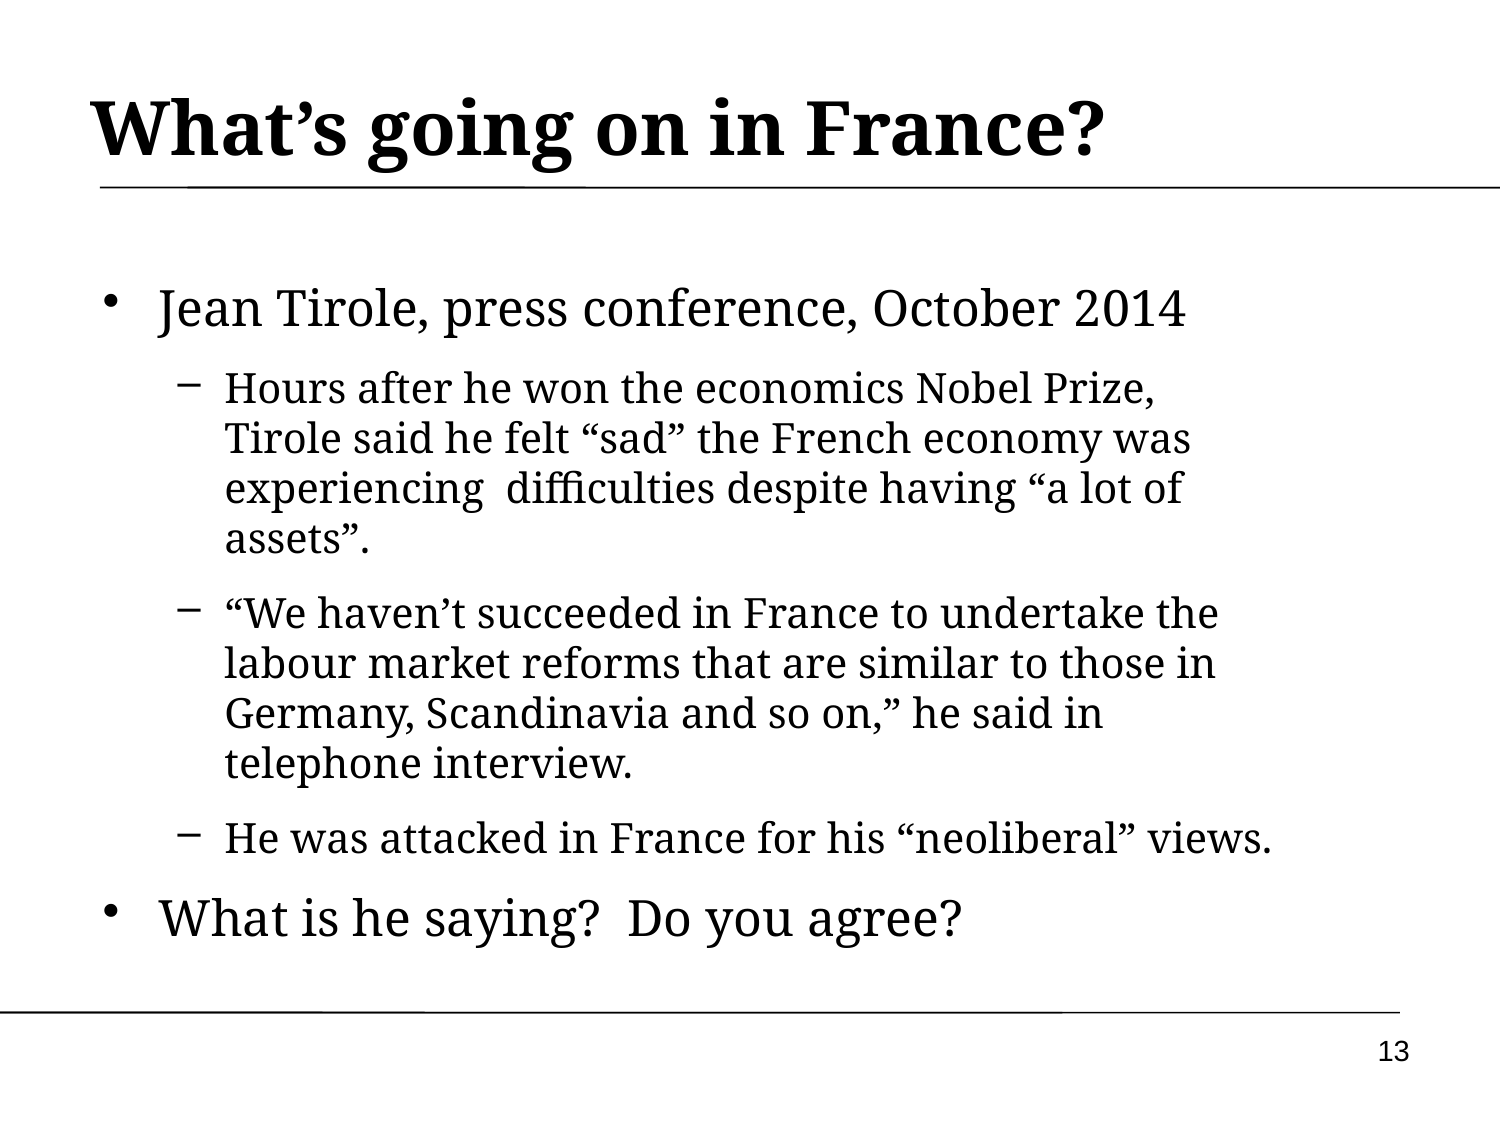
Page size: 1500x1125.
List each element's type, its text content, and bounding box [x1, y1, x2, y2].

list Jean Tirole, press conference, October 2014 Hours after he won the economics Nobel Prize, Tirole said he felt “sad” the French economy was experiencing difficulties despite having “a lot of assets”. “We haven’t succeeded in France to undertake the labour market reforms that are similar to those in Germany, Scandinavia and so on,” he said in telephone interview. He was attacked in France for his “neoliberal” views. What is he saying? Do you agree? [87, 269, 1326, 906]
title What’s going on in France? [74, 62, 1388, 188]
slide_number 13 [1074, 1024, 1426, 1103]
